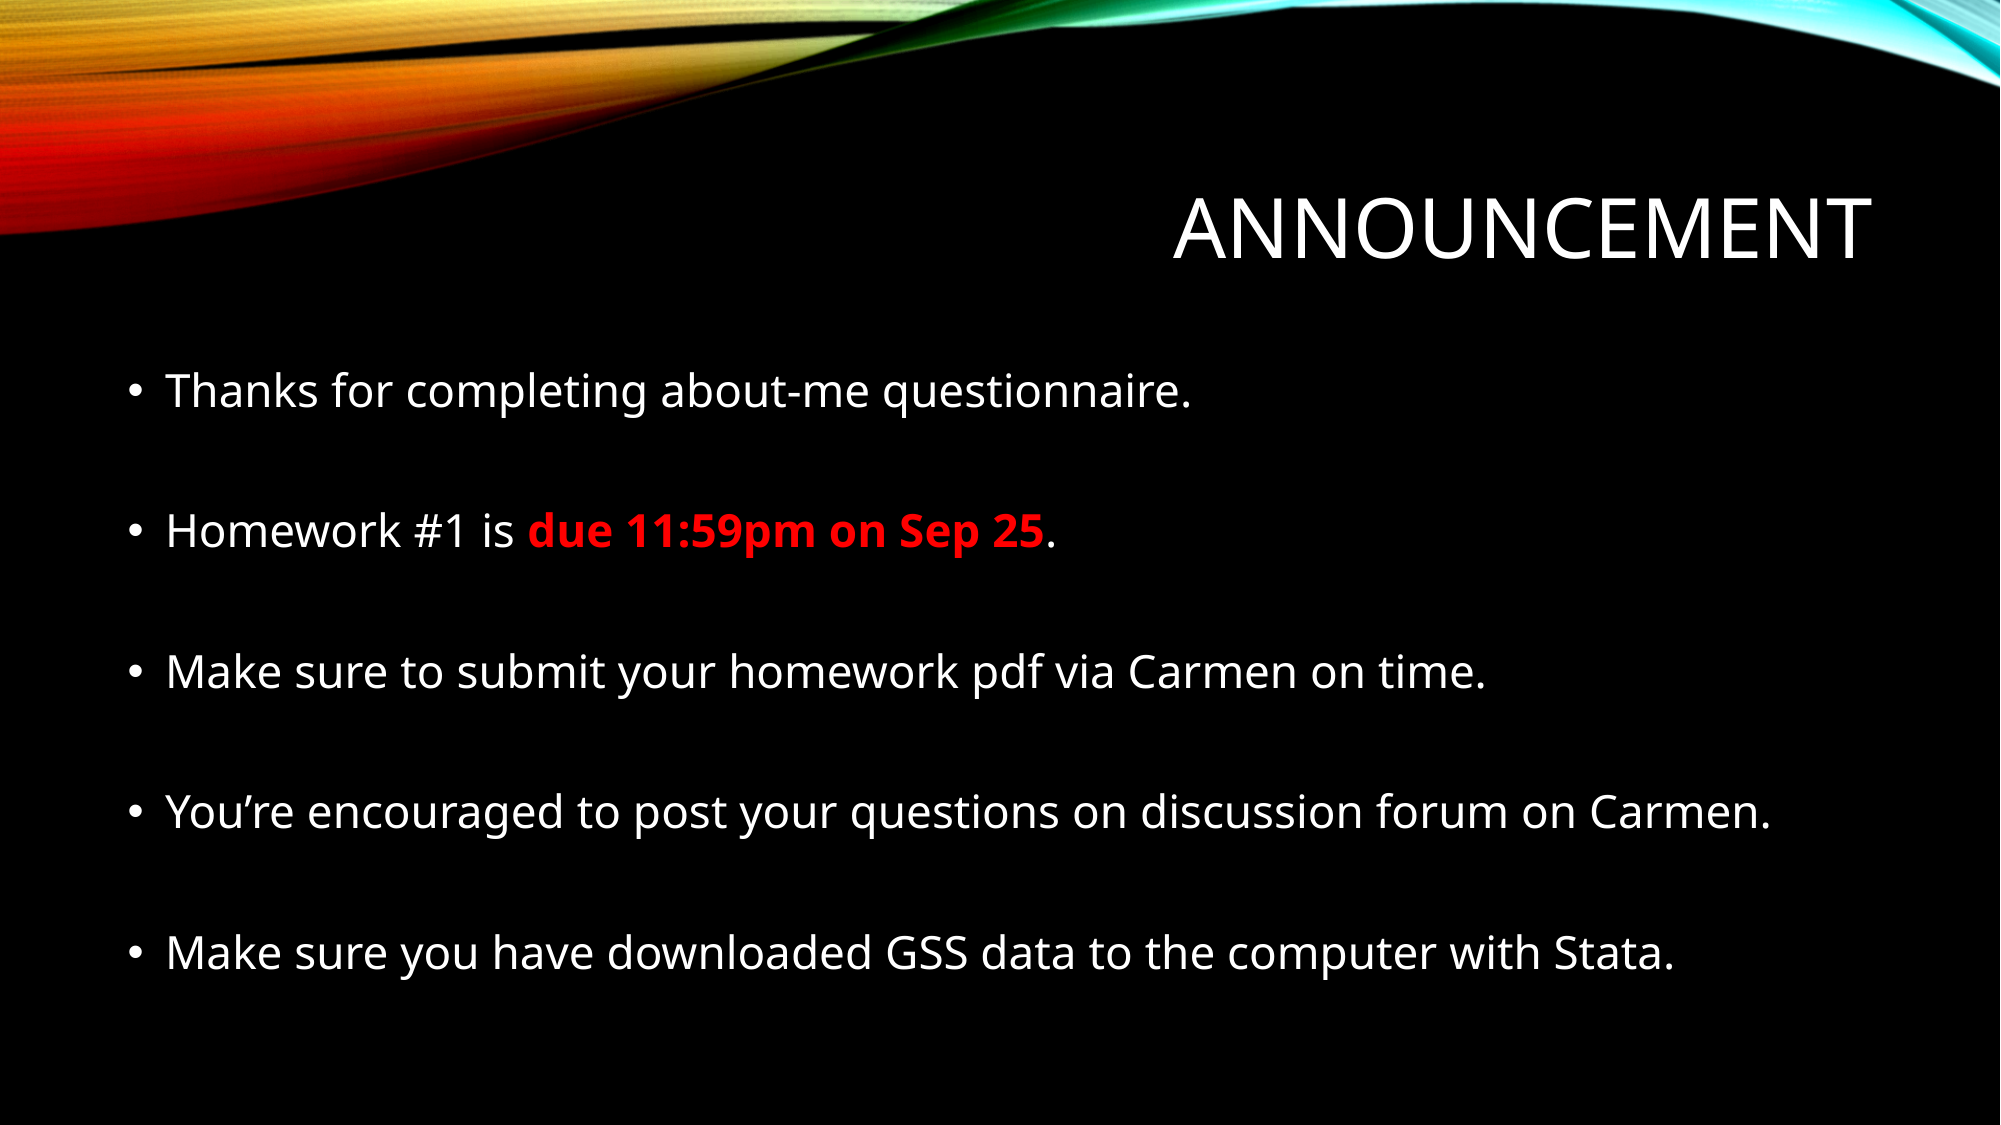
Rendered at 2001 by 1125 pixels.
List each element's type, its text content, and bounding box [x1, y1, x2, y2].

list Thanks for completing about-me questionnaire. Homework #1 is due 11:59pm on Sep 25. Make sure to submit your homework pdf via Carmen on time. You’re encouraged to post your questions on discussion forum on Carmen. Make sure you have downloaded GSS data to the computer with Stata. [112, 360, 1888, 1021]
picture [0, 0, 2000, 237]
title announcement [474, 125, 1888, 338]
